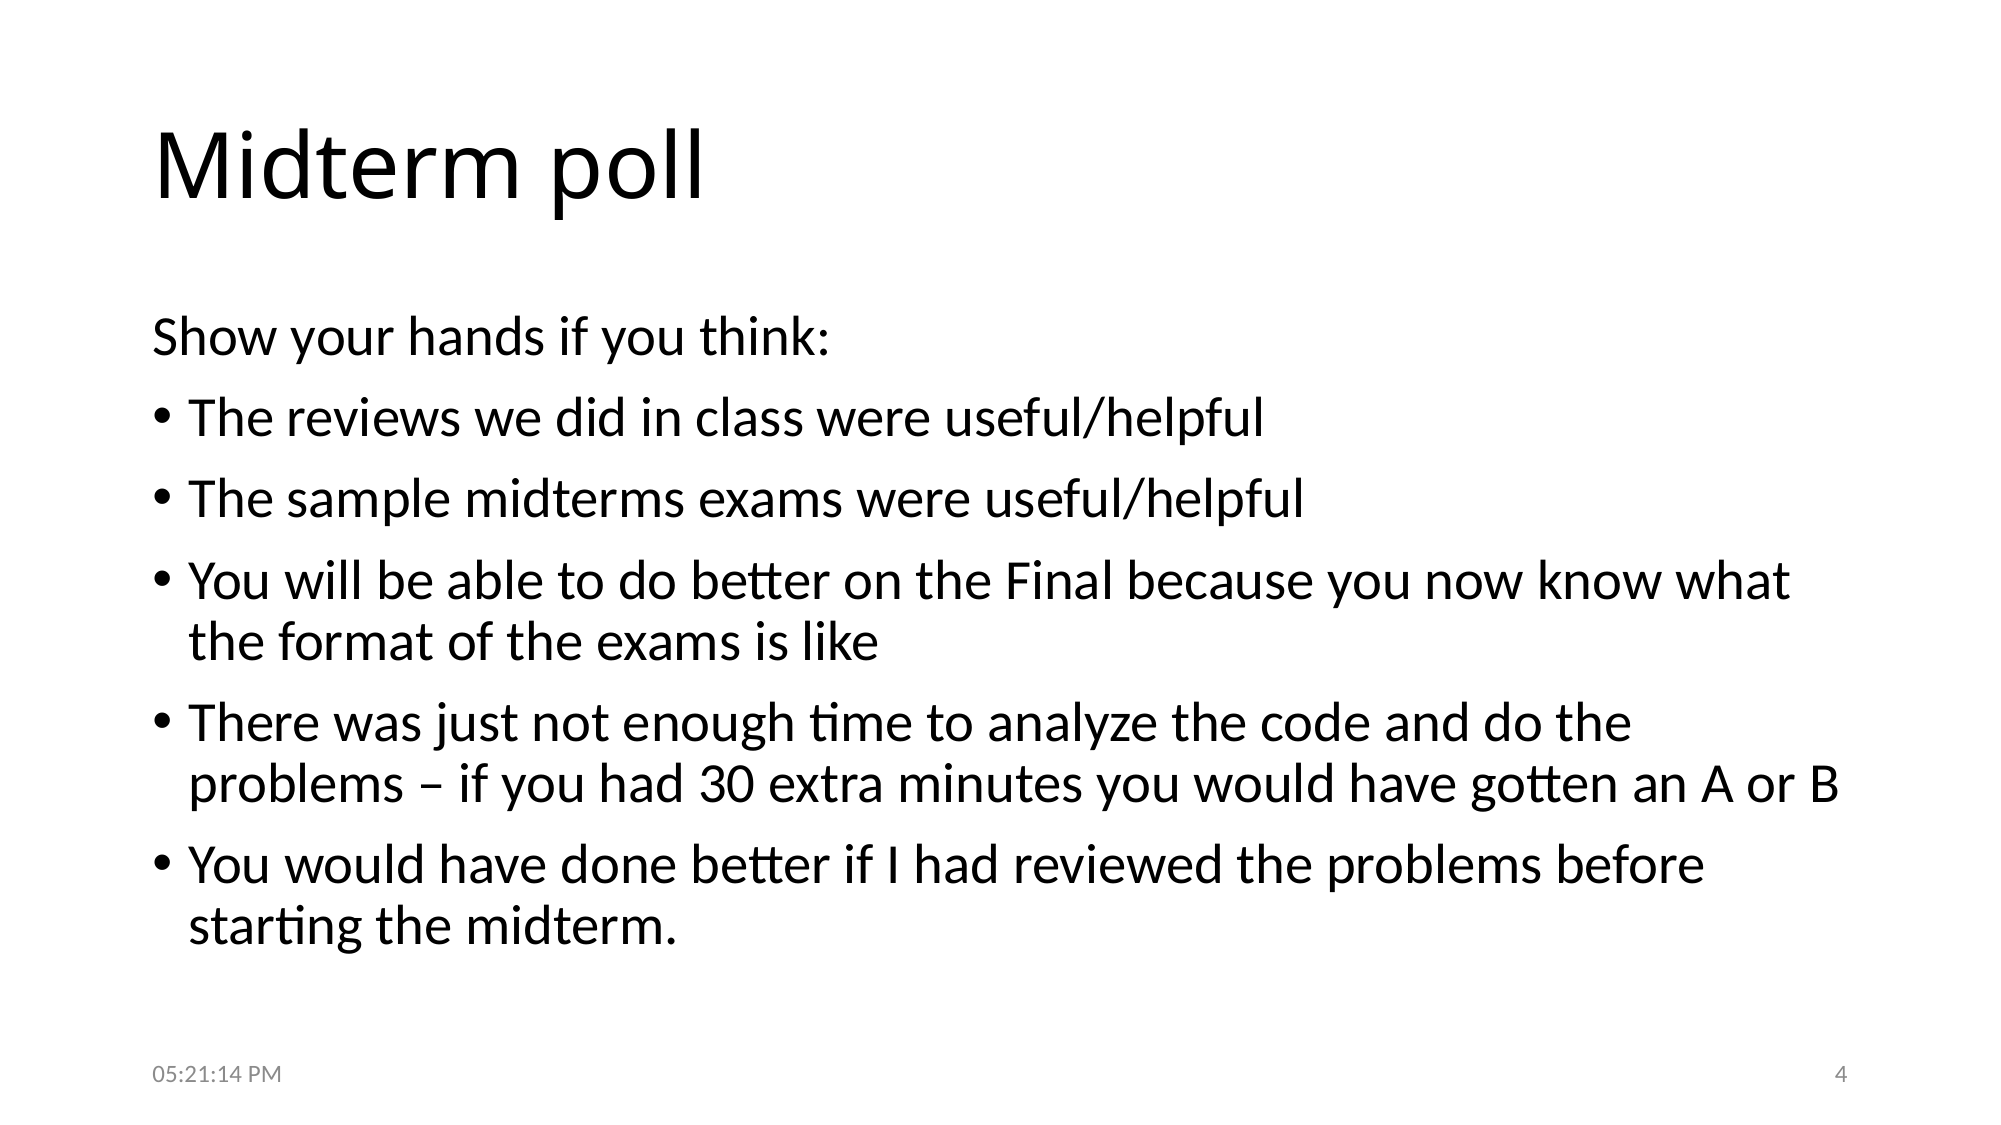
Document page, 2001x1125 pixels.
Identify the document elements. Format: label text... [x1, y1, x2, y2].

title Midterm poll [137, 59, 1863, 278]
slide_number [137, 1042, 588, 1103]
list Show your hands if you think: The reviews we did in class were useful/helpful The sample midterms exams were useful/helpful You will be able to do better on the Final because you now know what the format of the exams is like There was just not enough time to analyze the code and do the problems – if you had 30 extra minutes you would have gotten an A or B You would have done better if I had reviewed the problems before starting the midterm. [137, 299, 1863, 1014]
slide_number 4 [1412, 1042, 1863, 1103]
